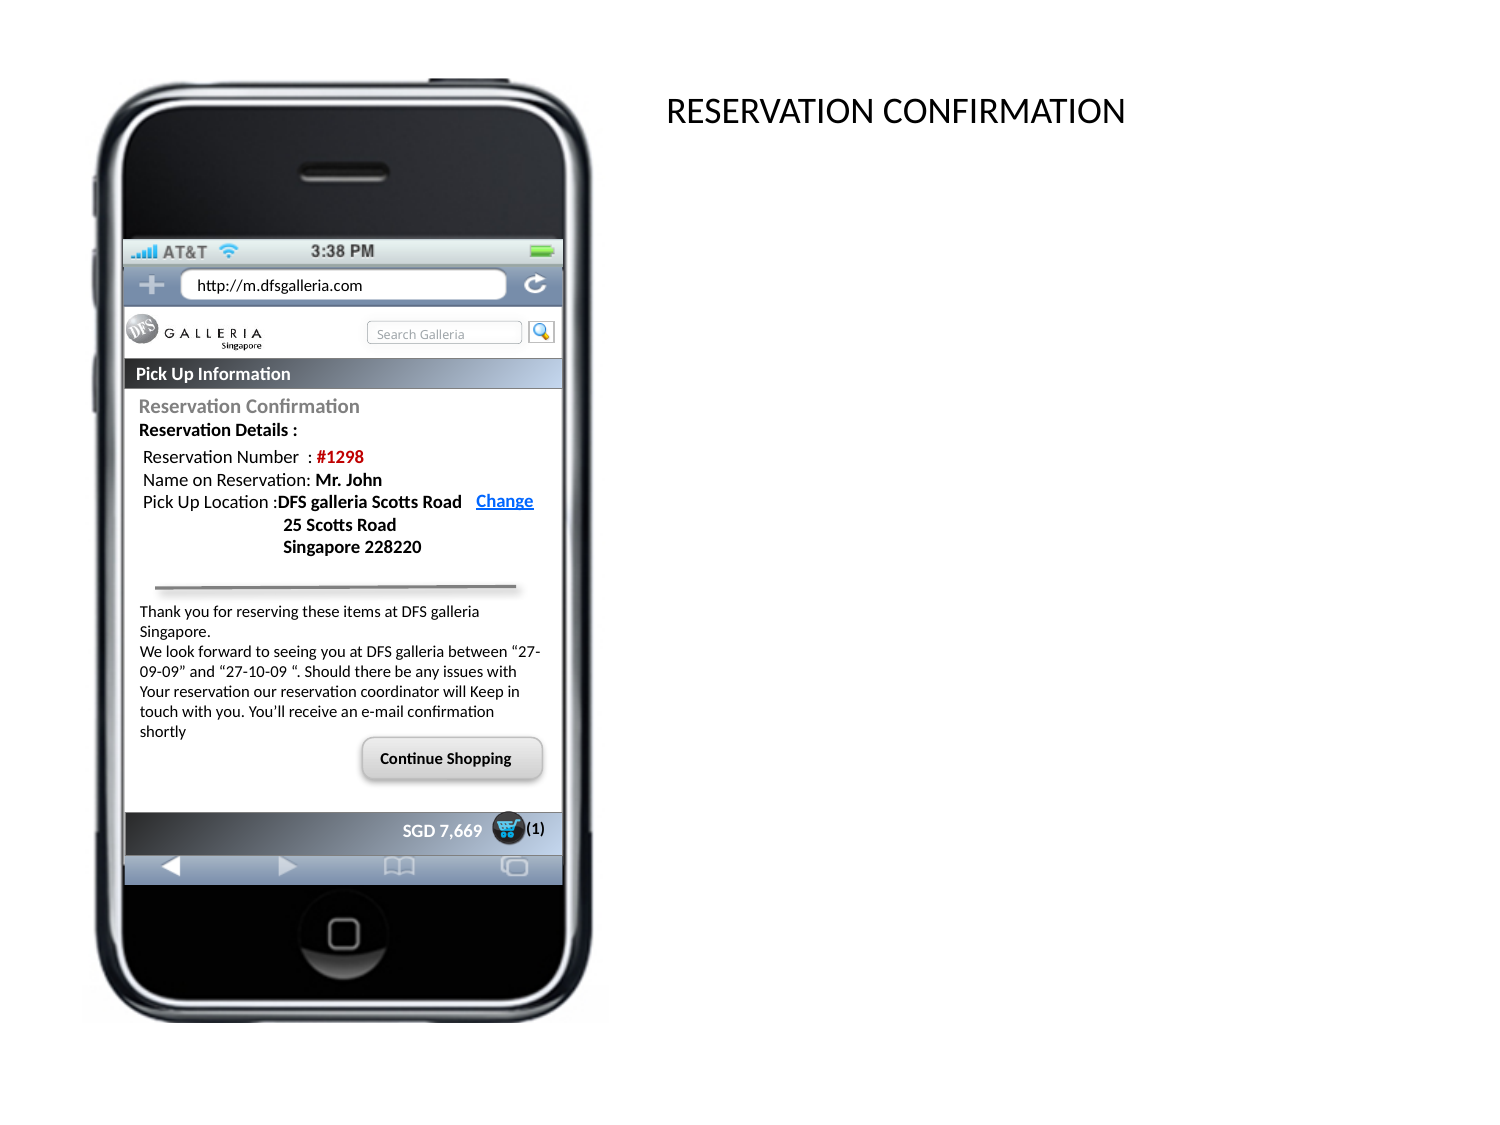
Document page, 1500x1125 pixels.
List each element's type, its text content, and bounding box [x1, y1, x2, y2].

picture [81, 74, 609, 1023]
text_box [362, 319, 554, 351]
text_box RESERVATION CONFIRMATION [651, 78, 1142, 139]
